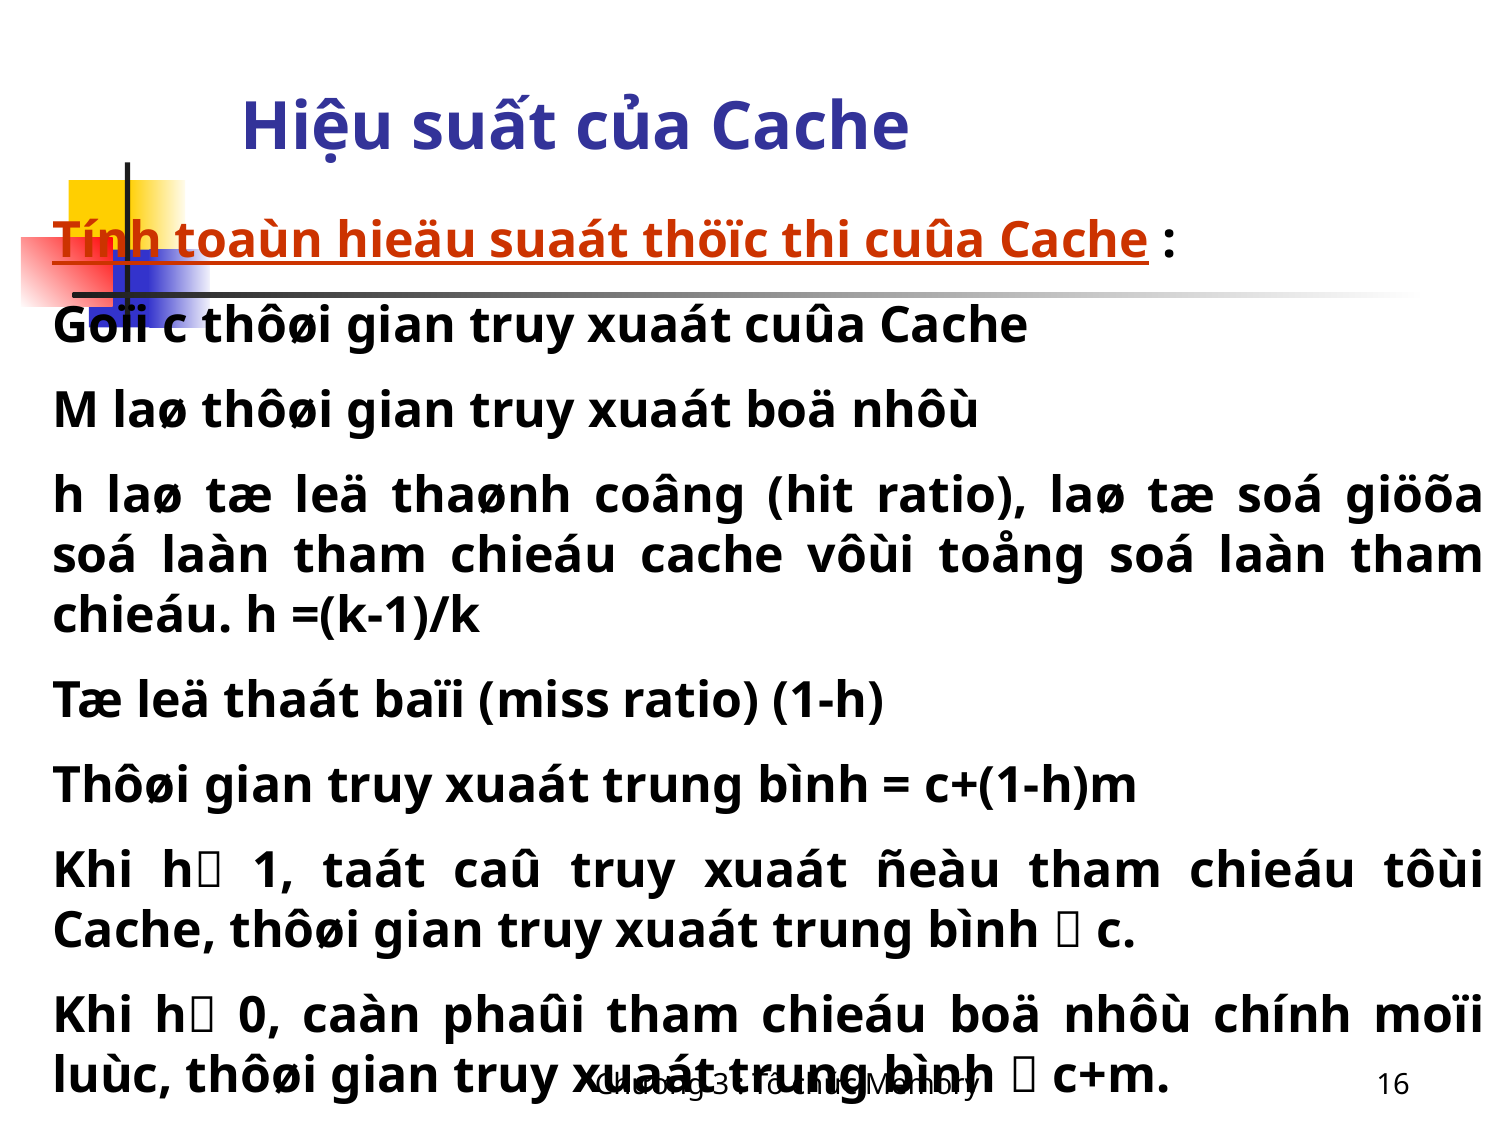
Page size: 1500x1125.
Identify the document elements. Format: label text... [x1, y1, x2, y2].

text_box Tính toaùn hieäu suaát thöïc thi cuûa Cache : Goïi c thôøi gian truy xuaát cuûa Cache M laø thôøi gian truy xuaát boä nhôù h laø tæ leä thaønh coâng (hit ratio), laø tæ soá giöõa soá laàn tham chieáu cache vôùi toång soá laàn tham chieáu. h =(k-1)/k Tæ leä thaát baïi (miss ratio) (1-h) Thôøi gian truy xuaát trung bình = c+(1-h)m Khi h 1, taát caû truy xuaát ñeàu tham chieáu tôùi Cache, thôøi gian truy xuaát trung bình  c. Khi h 0, caàn phaûi tham chieáu boä nhôù chính moïi luùc, thôøi gian truy xuaát trung bình  c+m. [37, 199, 1500, 1125]
title Hiệu suất của Cache [225, 75, 1213, 171]
